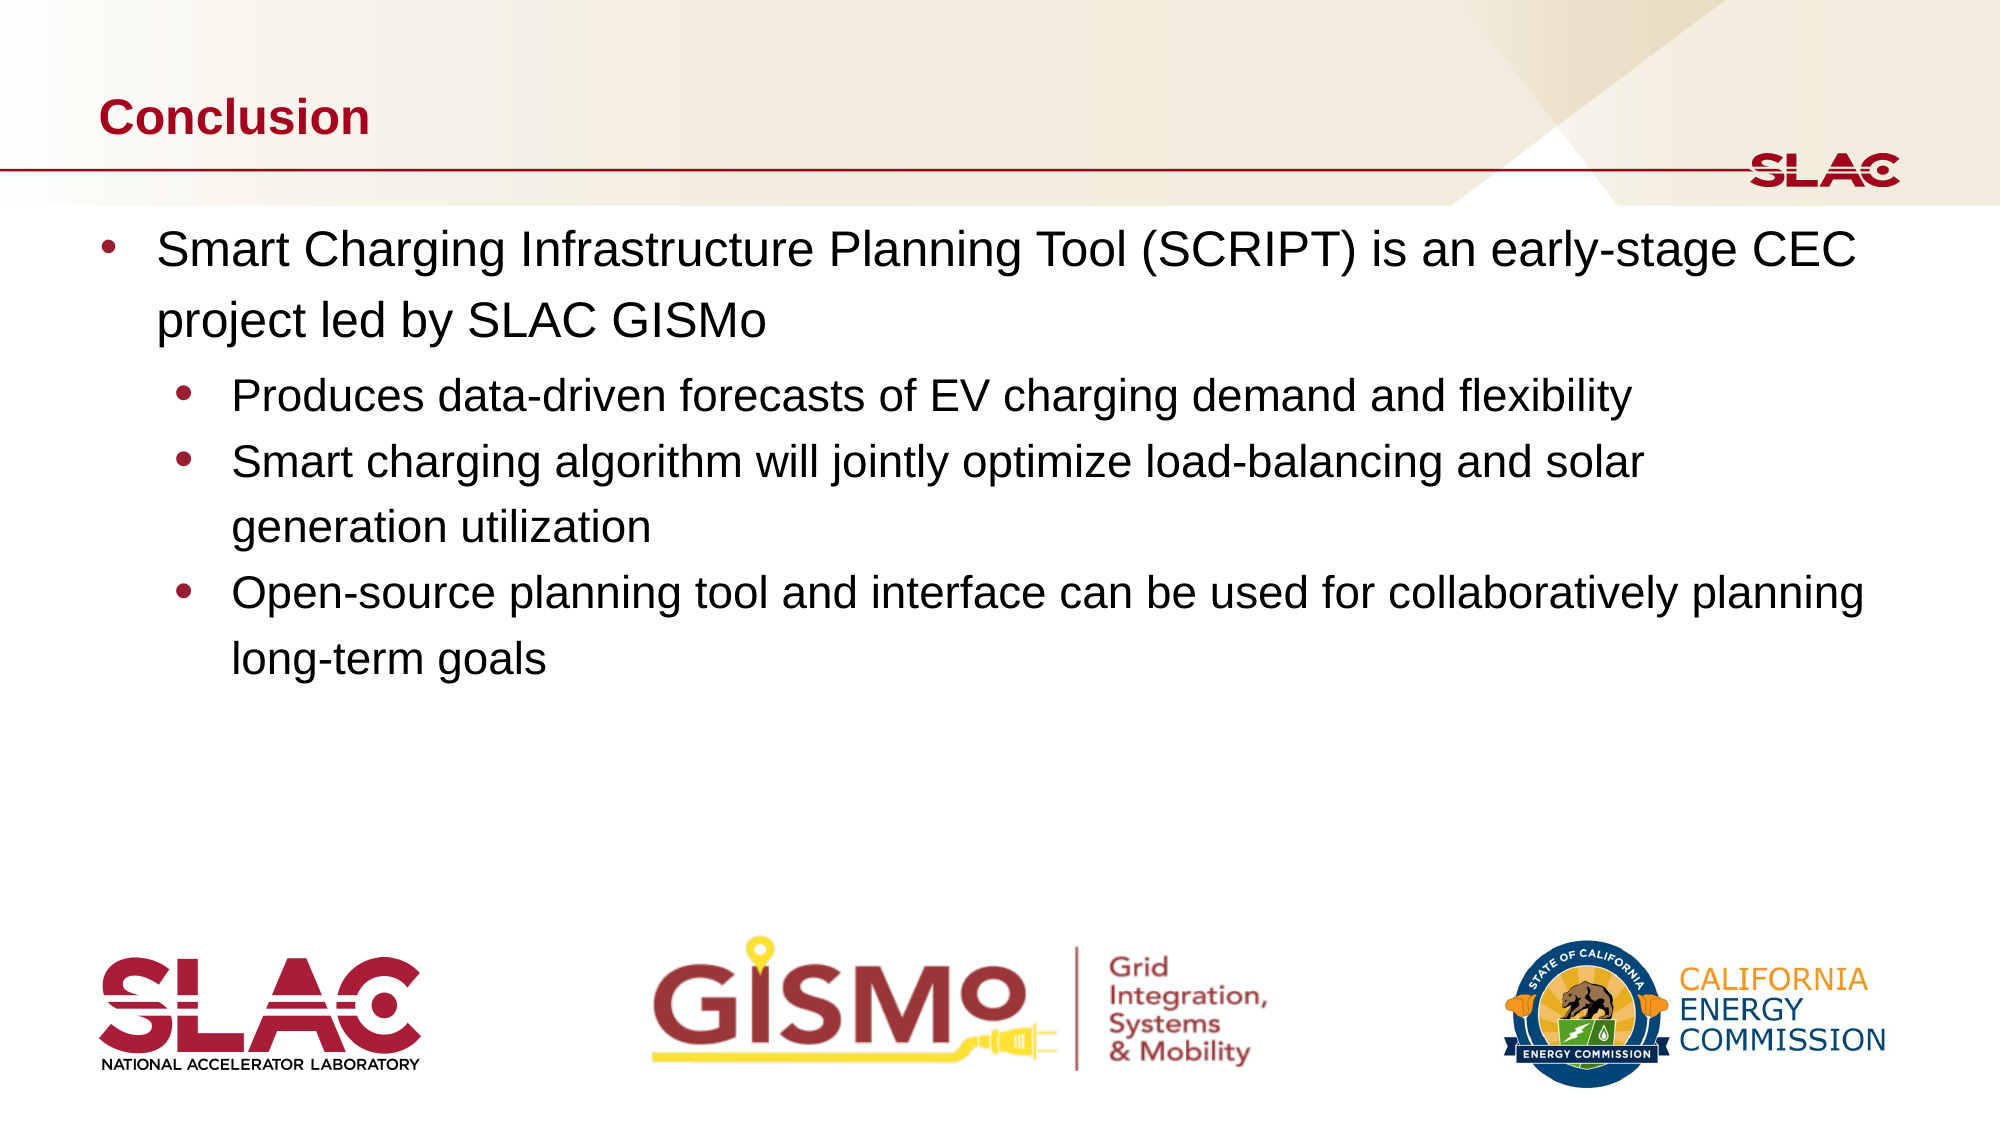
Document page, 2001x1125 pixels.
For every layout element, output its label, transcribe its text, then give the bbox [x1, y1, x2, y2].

title Conclusion [98, 21, 1872, 145]
picture [99, 957, 422, 1070]
list Smart Charging Infrastructure Planning Tool (SCRIPT) is an early-stage CEC project led by SLAC GISMo Produces data-driven forecasts of EV charging demand and flexibility Smart charging algorithm will jointly optimize load-balancing and solar generation utilization Open-source planning tool and interface can be used for collaboratively planning long-term goals [99, 203, 1874, 1035]
picture [0, 0, 2000, 206]
picture [632, 925, 1291, 1103]
picture [1501, 935, 1901, 1092]
